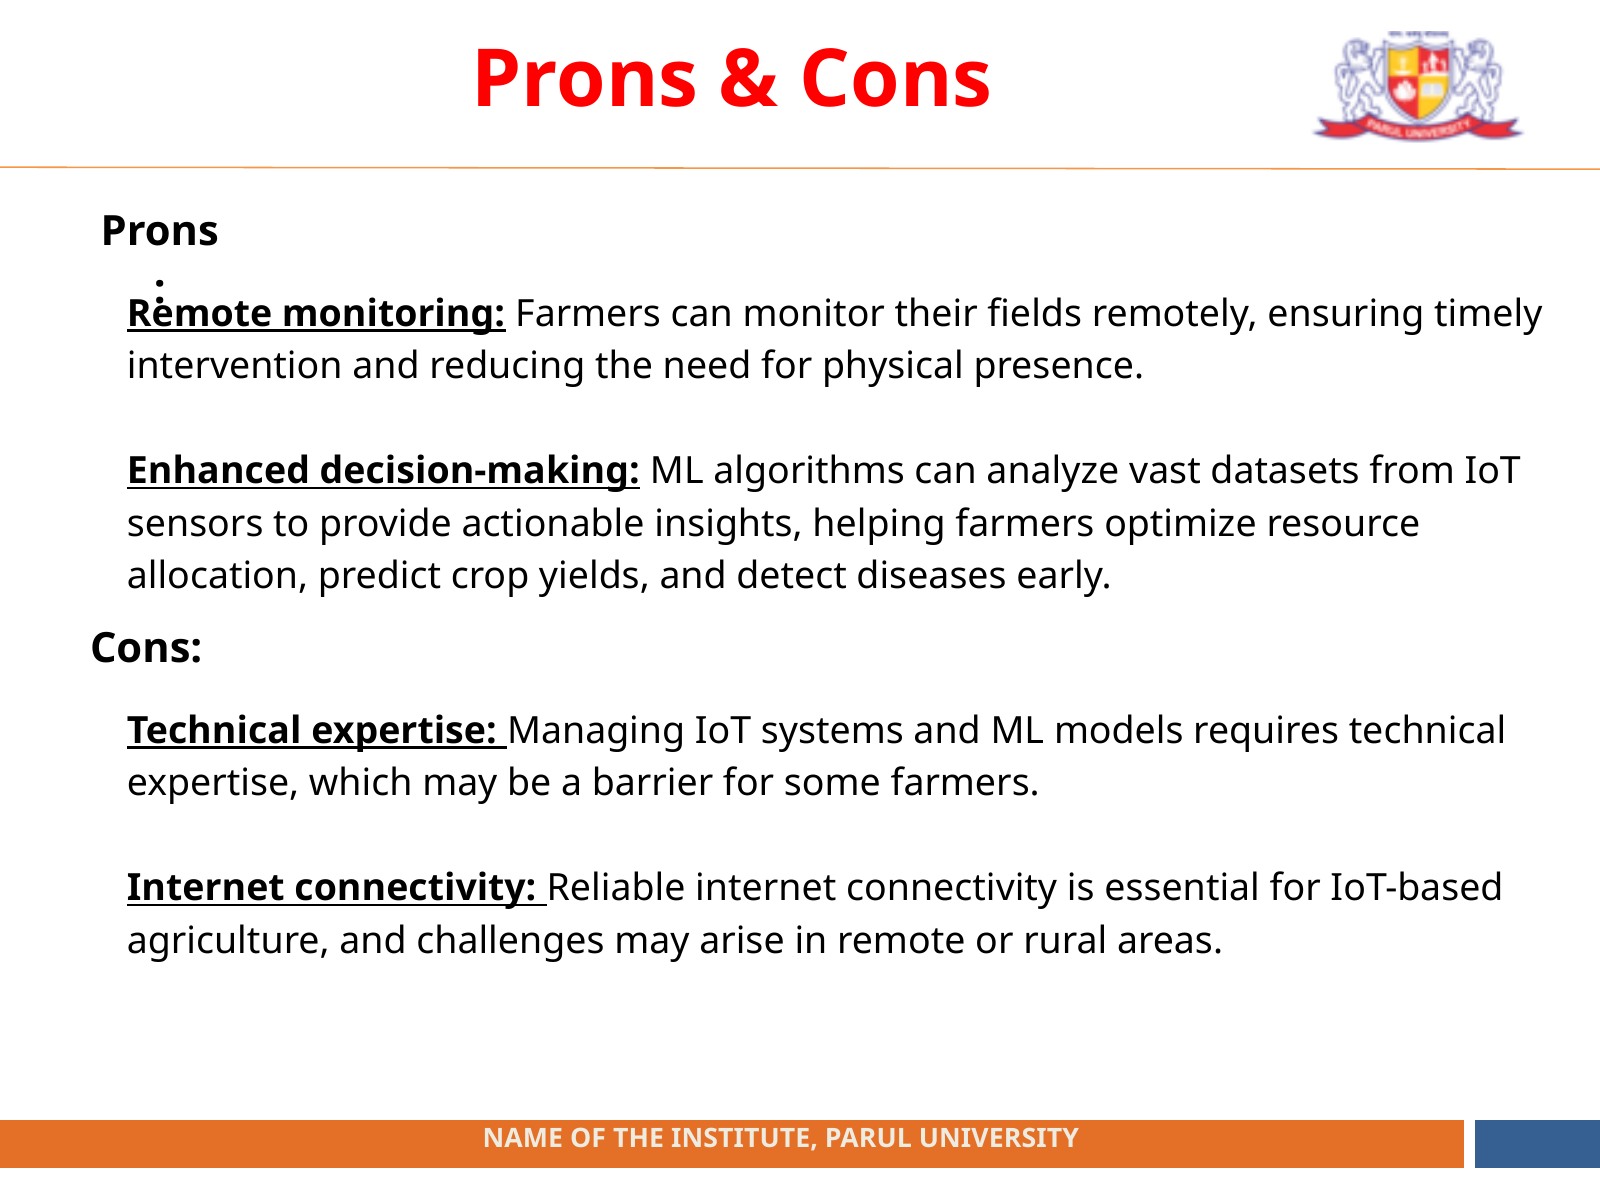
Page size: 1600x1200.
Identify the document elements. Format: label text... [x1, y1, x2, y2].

text_box [1303, 31, 1535, 148]
text_box Prons: [95, 195, 225, 313]
text_box Technical expertise: Managing IoT systems and ML models requires technical expertise, which may be a barrier for some farmers. Internet connectivity: Reliable internet connectivity is essential for IoT-based agriculture, and challenges may arise in remote or rural areas. [126, 698, 1556, 961]
text_box Cons: [89, 612, 203, 671]
text_box Prons & Cons [126, 26, 1337, 123]
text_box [0, 1119, 1465, 1169]
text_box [1474, 1119, 1600, 1169]
text_box Remote monitoring: Farmers can monitor their fields remotely, ensuring timely intervention and reducing the need for physical presence. Enhanced decision-making: ML algorithms can analyze vast datasets from IoT sensors to provide actionable insights, helping farmers optimize resource allocation, predict crop yields, and detect diseases early. [126, 280, 1556, 596]
